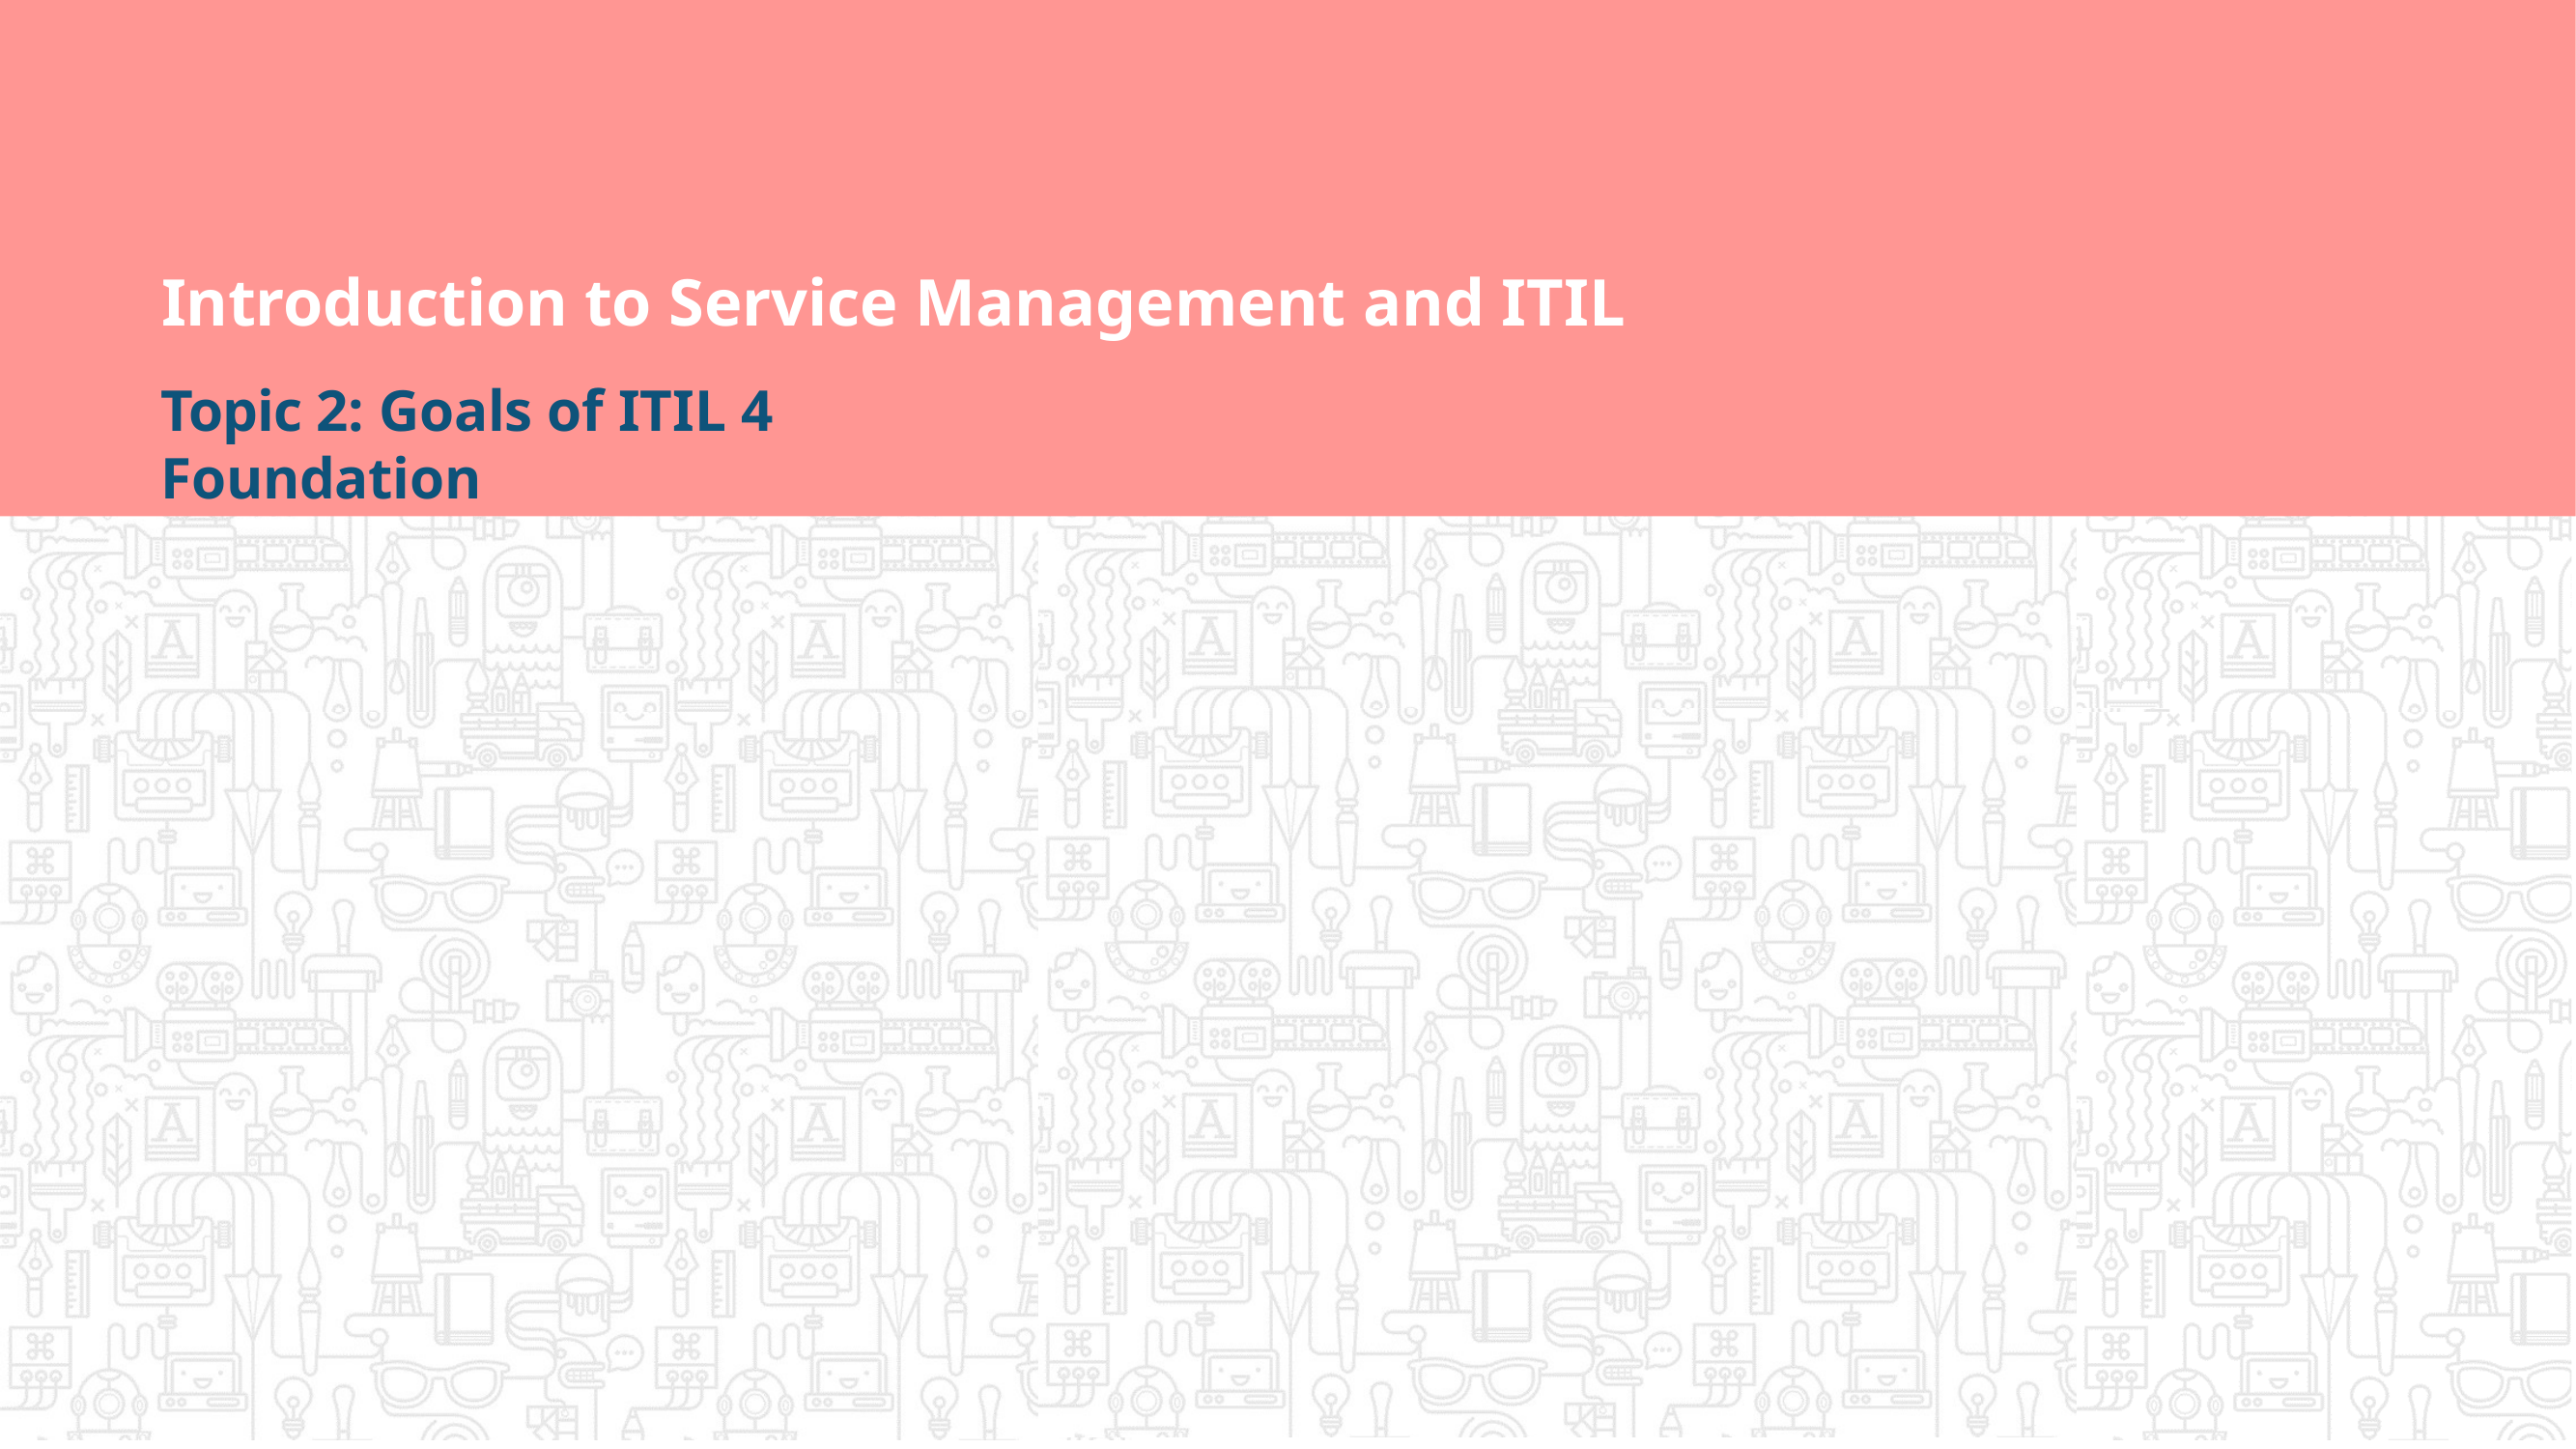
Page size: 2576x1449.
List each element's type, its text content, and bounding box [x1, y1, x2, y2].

text_box [0, 712, 1132, 1440]
title Introduction to Service Management and ITIL [158, 259, 1667, 504]
text_box [0, 0, 2576, 517]
text_box [2076, 517, 2572, 712]
text_box [2076, 712, 2572, 1440]
text_box [1037, 517, 2076, 708]
text_box [1037, 708, 2170, 1437]
text_box Topic 2: Goals of ITIL 4 Foundation [158, 373, 1087, 510]
text_box [0, 517, 1037, 712]
